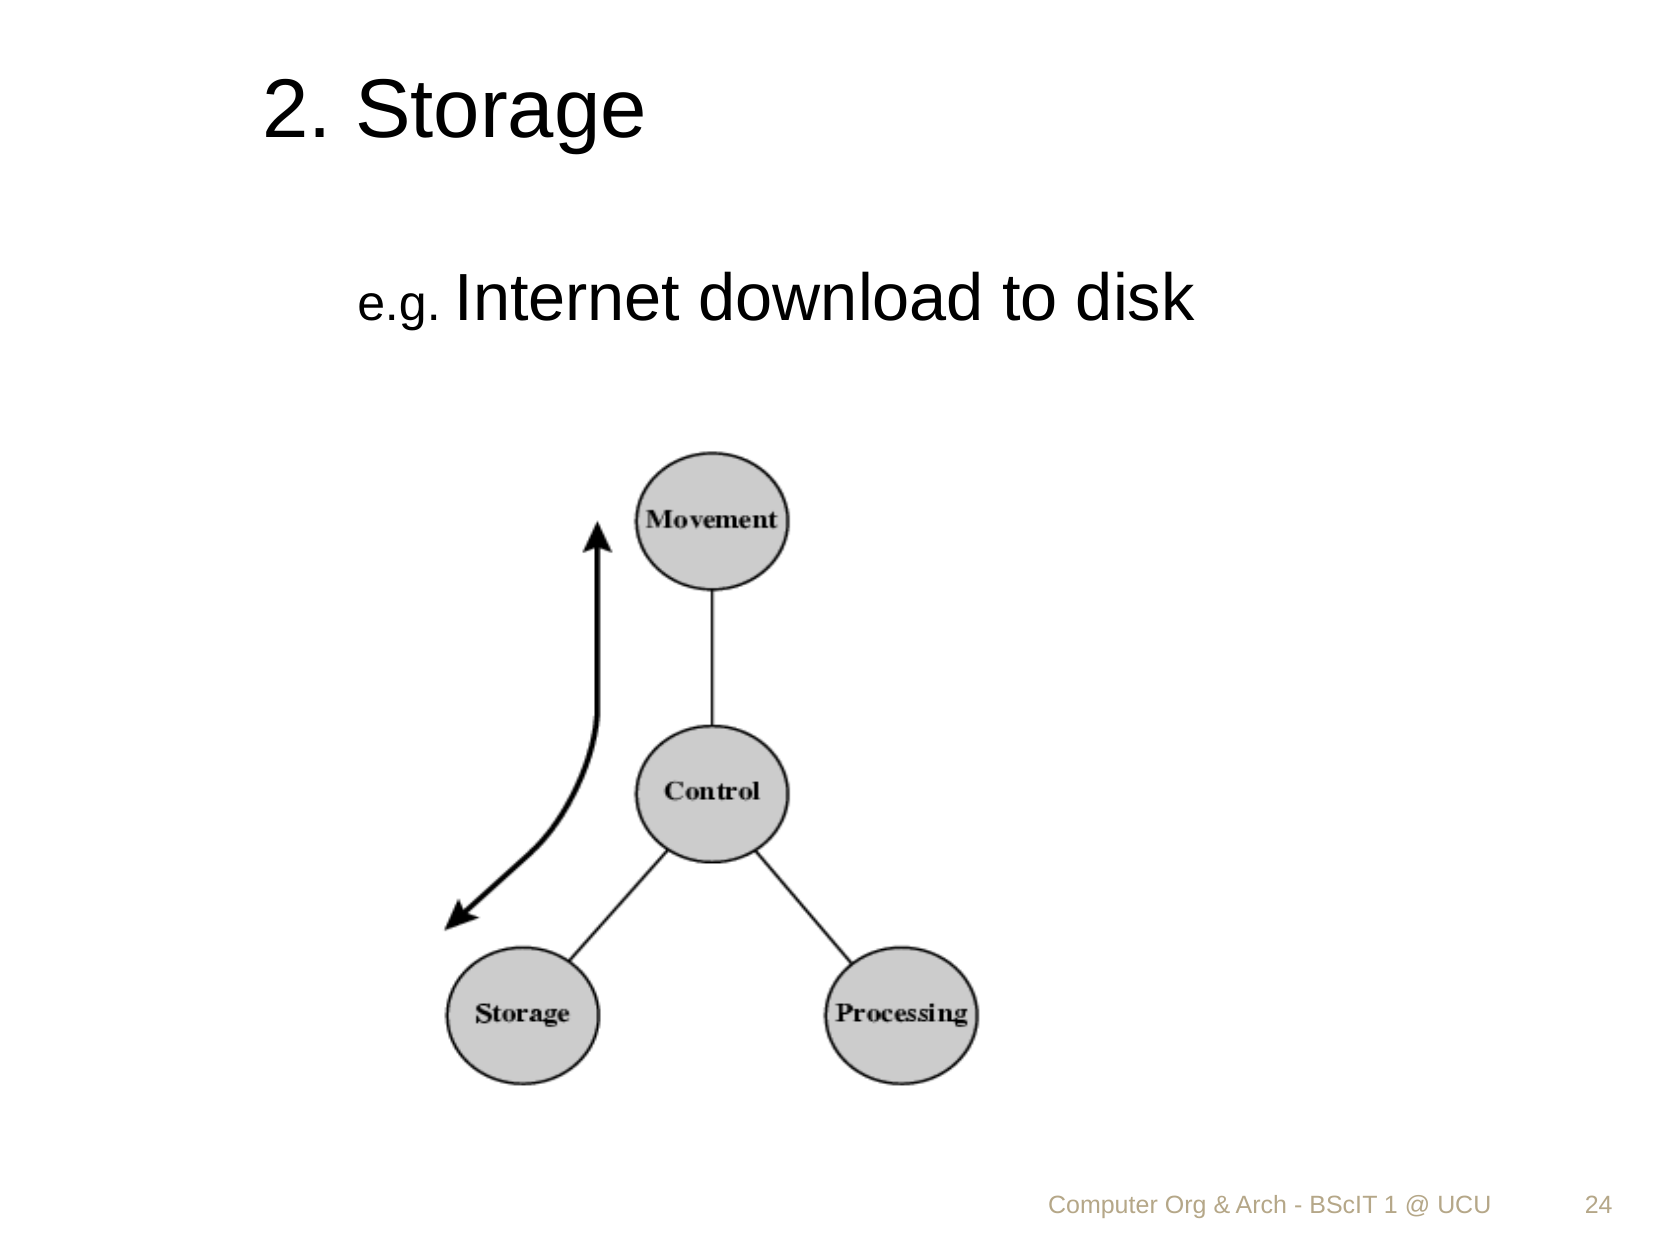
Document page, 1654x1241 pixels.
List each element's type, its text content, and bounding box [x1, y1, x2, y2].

text_box 2. Storage e.g. Internet download to disk [247, 27, 1352, 441]
picture [431, 440, 1000, 1103]
text_box Computer Org & Arch - BScIT 1 @ UCU [1033, 1140, 1557, 1227]
text_box <number> [1557, 1140, 1641, 1227]
